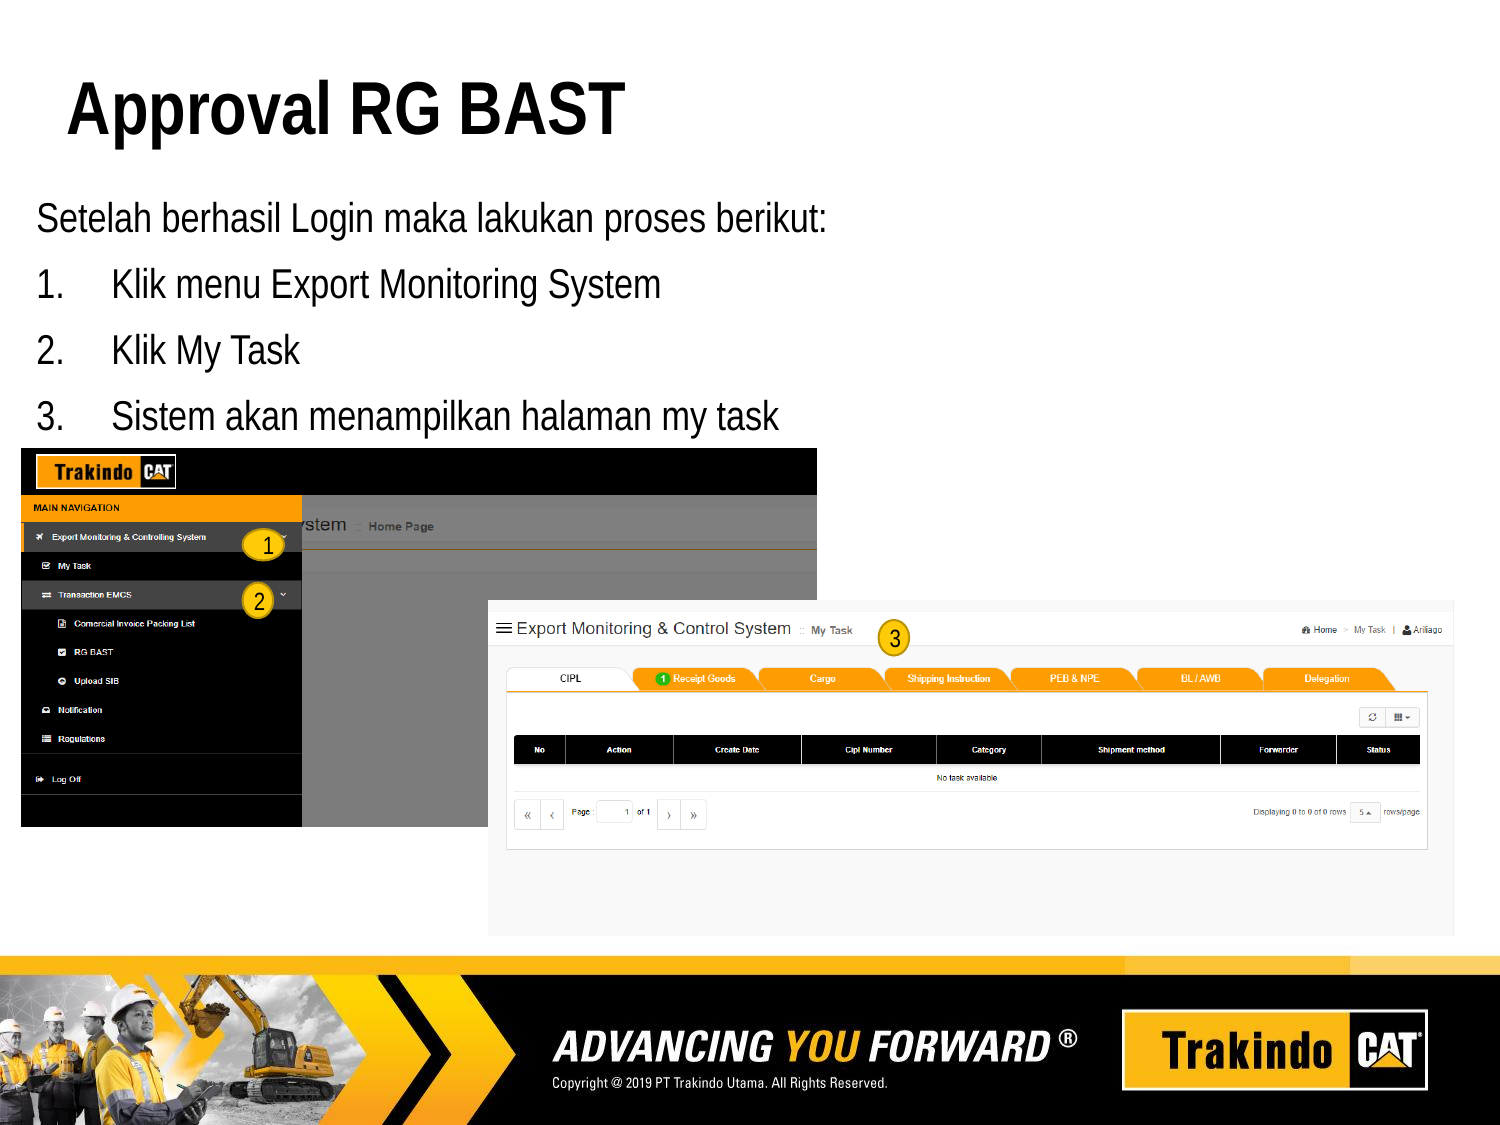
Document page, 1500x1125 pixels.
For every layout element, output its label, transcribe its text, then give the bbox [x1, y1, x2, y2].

title Approval RG BAST [51, 59, 1430, 162]
picture [0, 0, 1500, 1125]
list Setelah berhasil Login maka lakukan proses berikut: Klik menu Export Monitoring System Klik My Task Sistem akan menampilkan halaman my task [21, 189, 858, 472]
